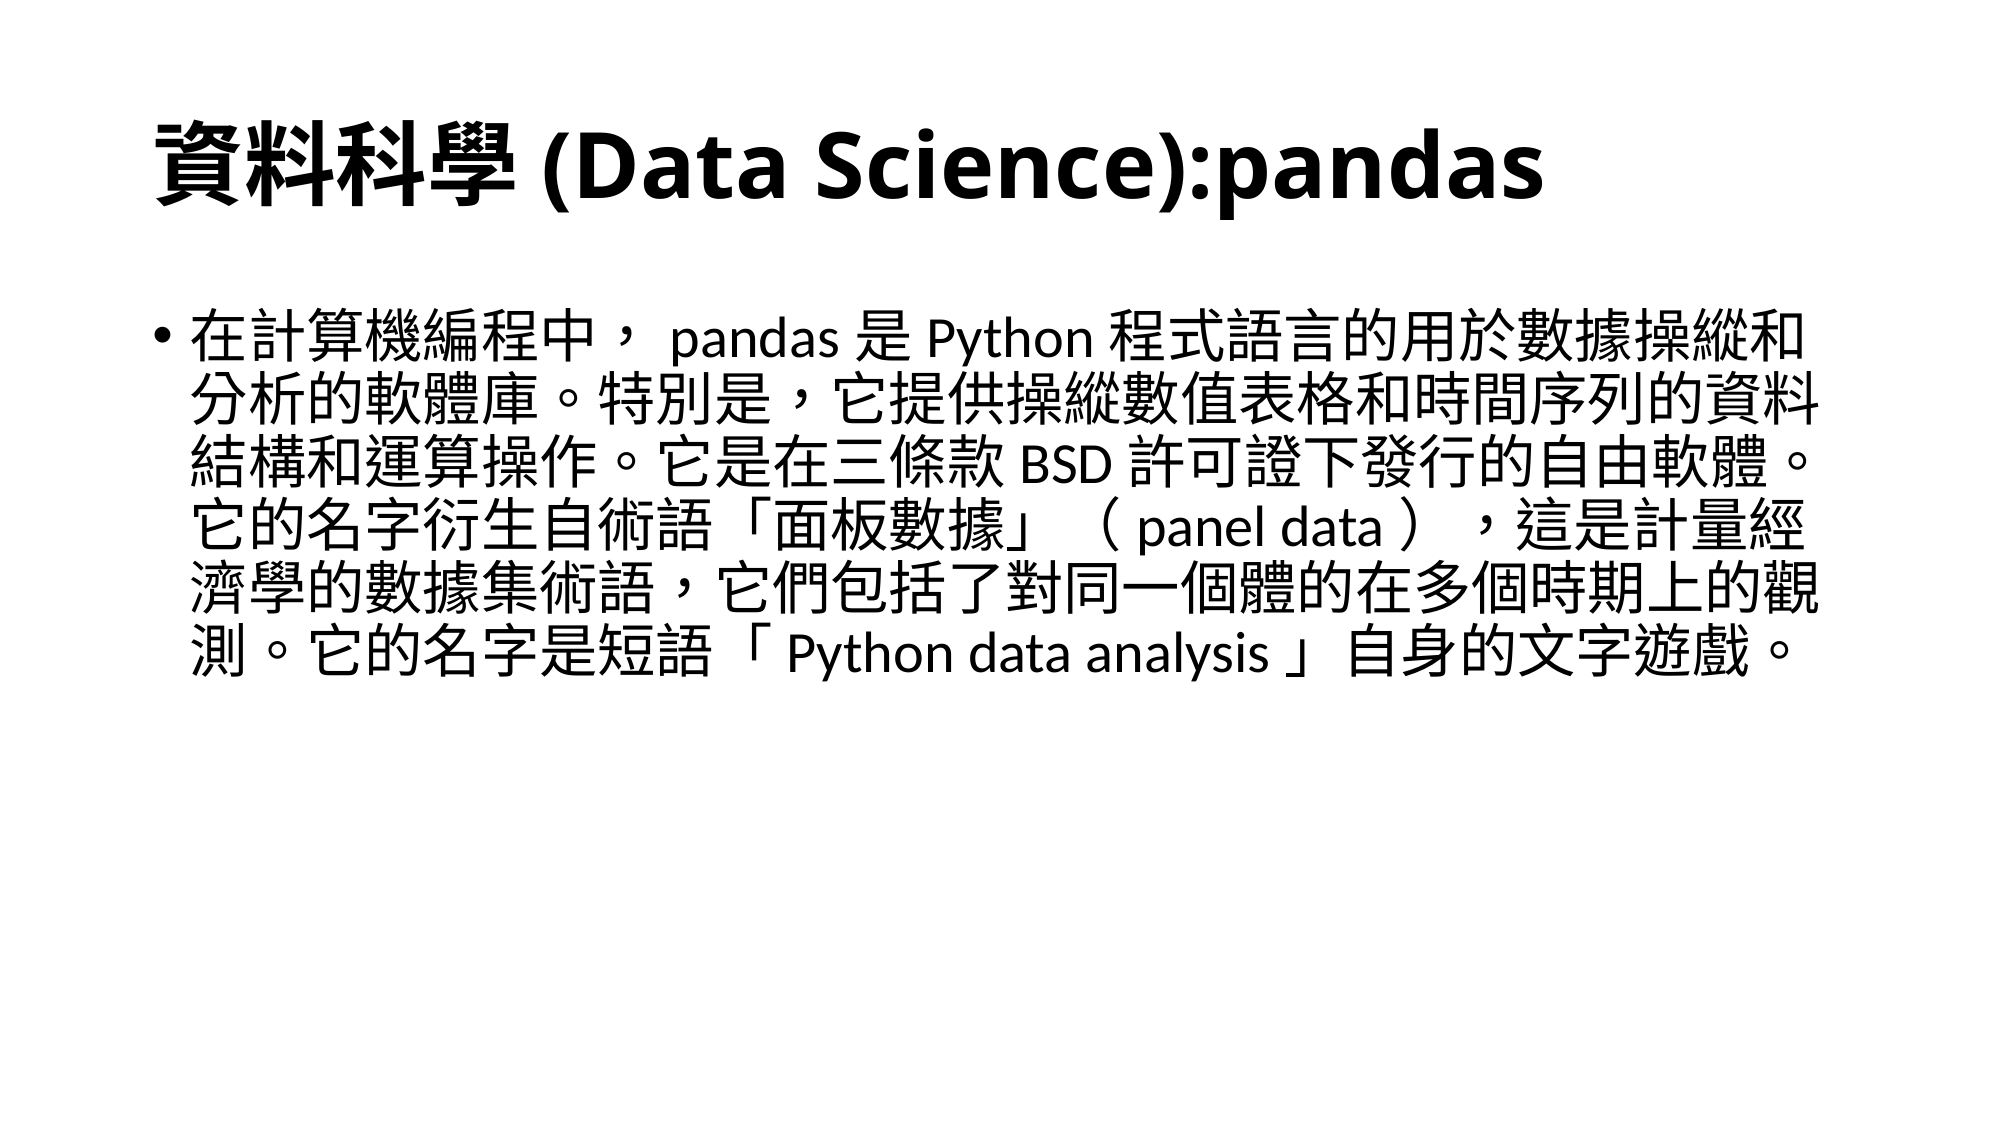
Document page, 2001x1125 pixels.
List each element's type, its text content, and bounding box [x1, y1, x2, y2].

title 資料科學(Data Science):pandas [137, 59, 1863, 278]
list 在計算機編程中，pandas是Python程式語言的用於數據操縱和分析的軟體庫。特別是，它提供操縱數值表格和時間序列的資料結構和運算操作。它是在三條款BSD許可證下發行的自由軟體。它的名字衍生自術語「面板數據」（panel data），這是計量經濟學的數據集術語，它們包括了對同一個體的在多個時期上的觀測。它的名字是短語「Python data analysis」自身的文字遊戲。 [137, 299, 1863, 1014]
